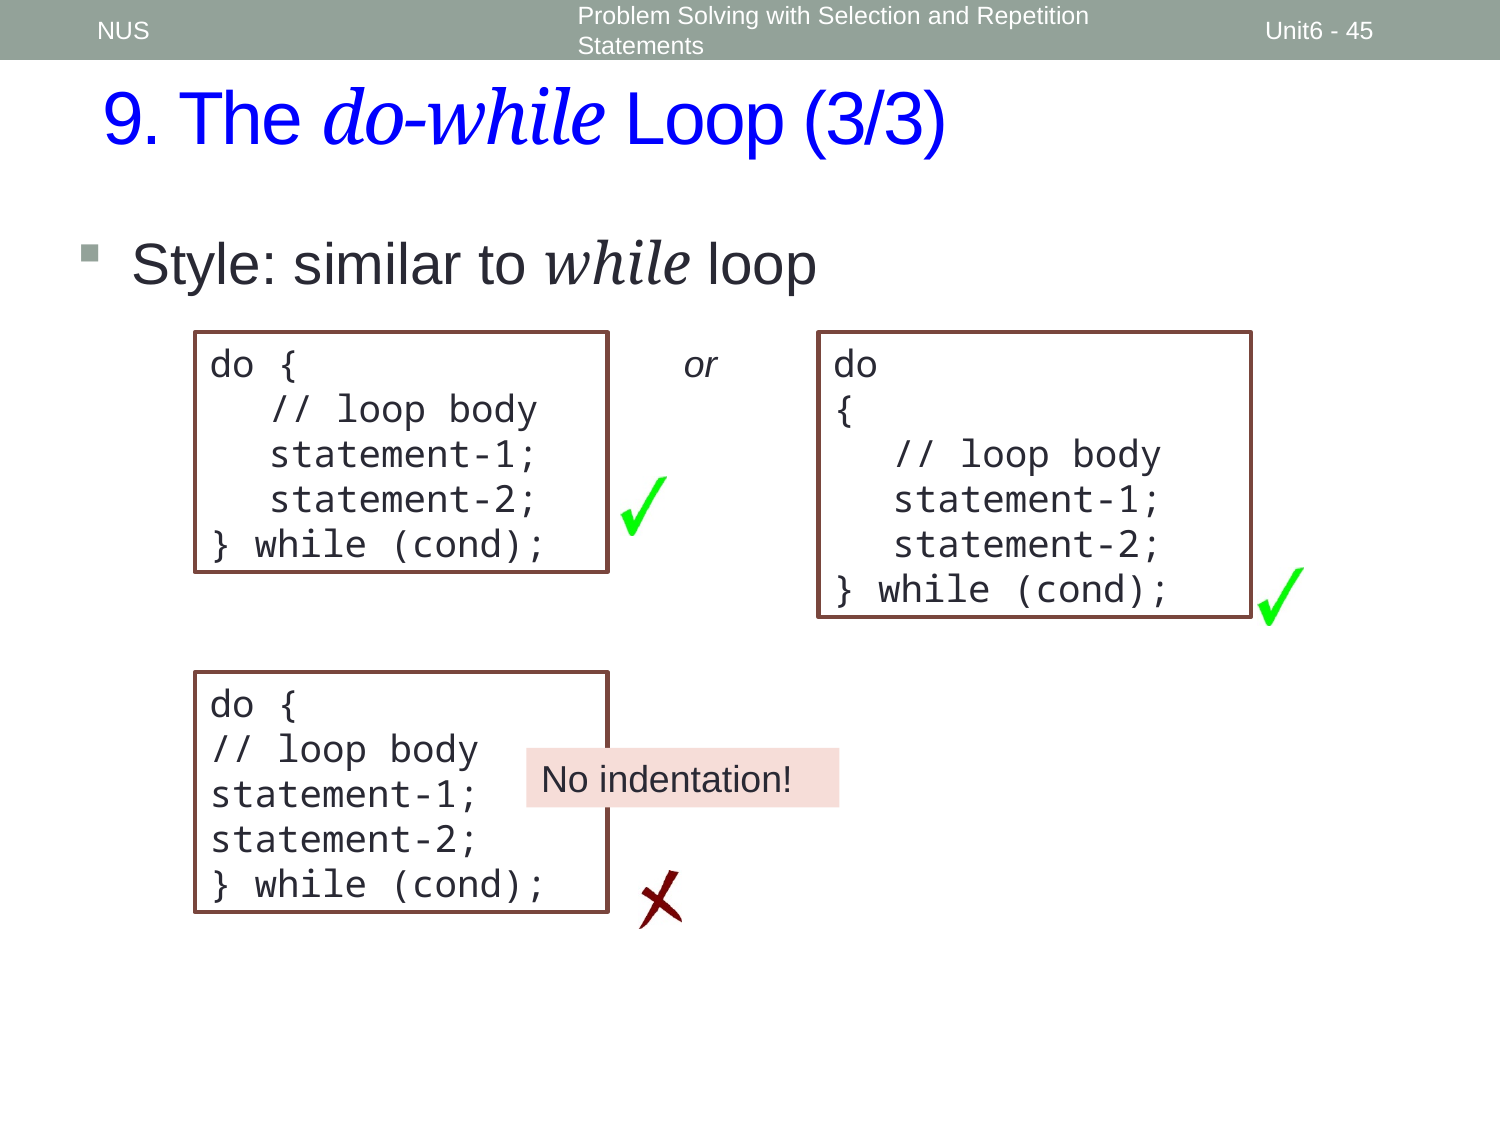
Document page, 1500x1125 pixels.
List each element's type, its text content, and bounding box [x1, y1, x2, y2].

text_box Style: similar to while loop [61, 218, 898, 399]
slide_number Unit6 - 45 [1250, 3, 1425, 57]
picture [638, 869, 683, 929]
slide_number NUS [75, 3, 550, 57]
text_box or [643, 332, 758, 393]
text_box 9. The do-while Loop (3/3) [87, 62, 1463, 200]
picture [1257, 567, 1304, 626]
text_box do { // loop body statement-1; statement-2; } while (cond); [193, 670, 610, 914]
text_box do { // loop body statement-1; statement-2; } while (cond); [193, 330, 610, 574]
footer Problem Solving with Selection and Repetition Statements [562, 3, 1238, 57]
text_box do { // loop body statement-1; statement-2; } while (cond); [816, 330, 1253, 619]
text_box No indentation! [526, 747, 840, 808]
picture [619, 476, 667, 536]
